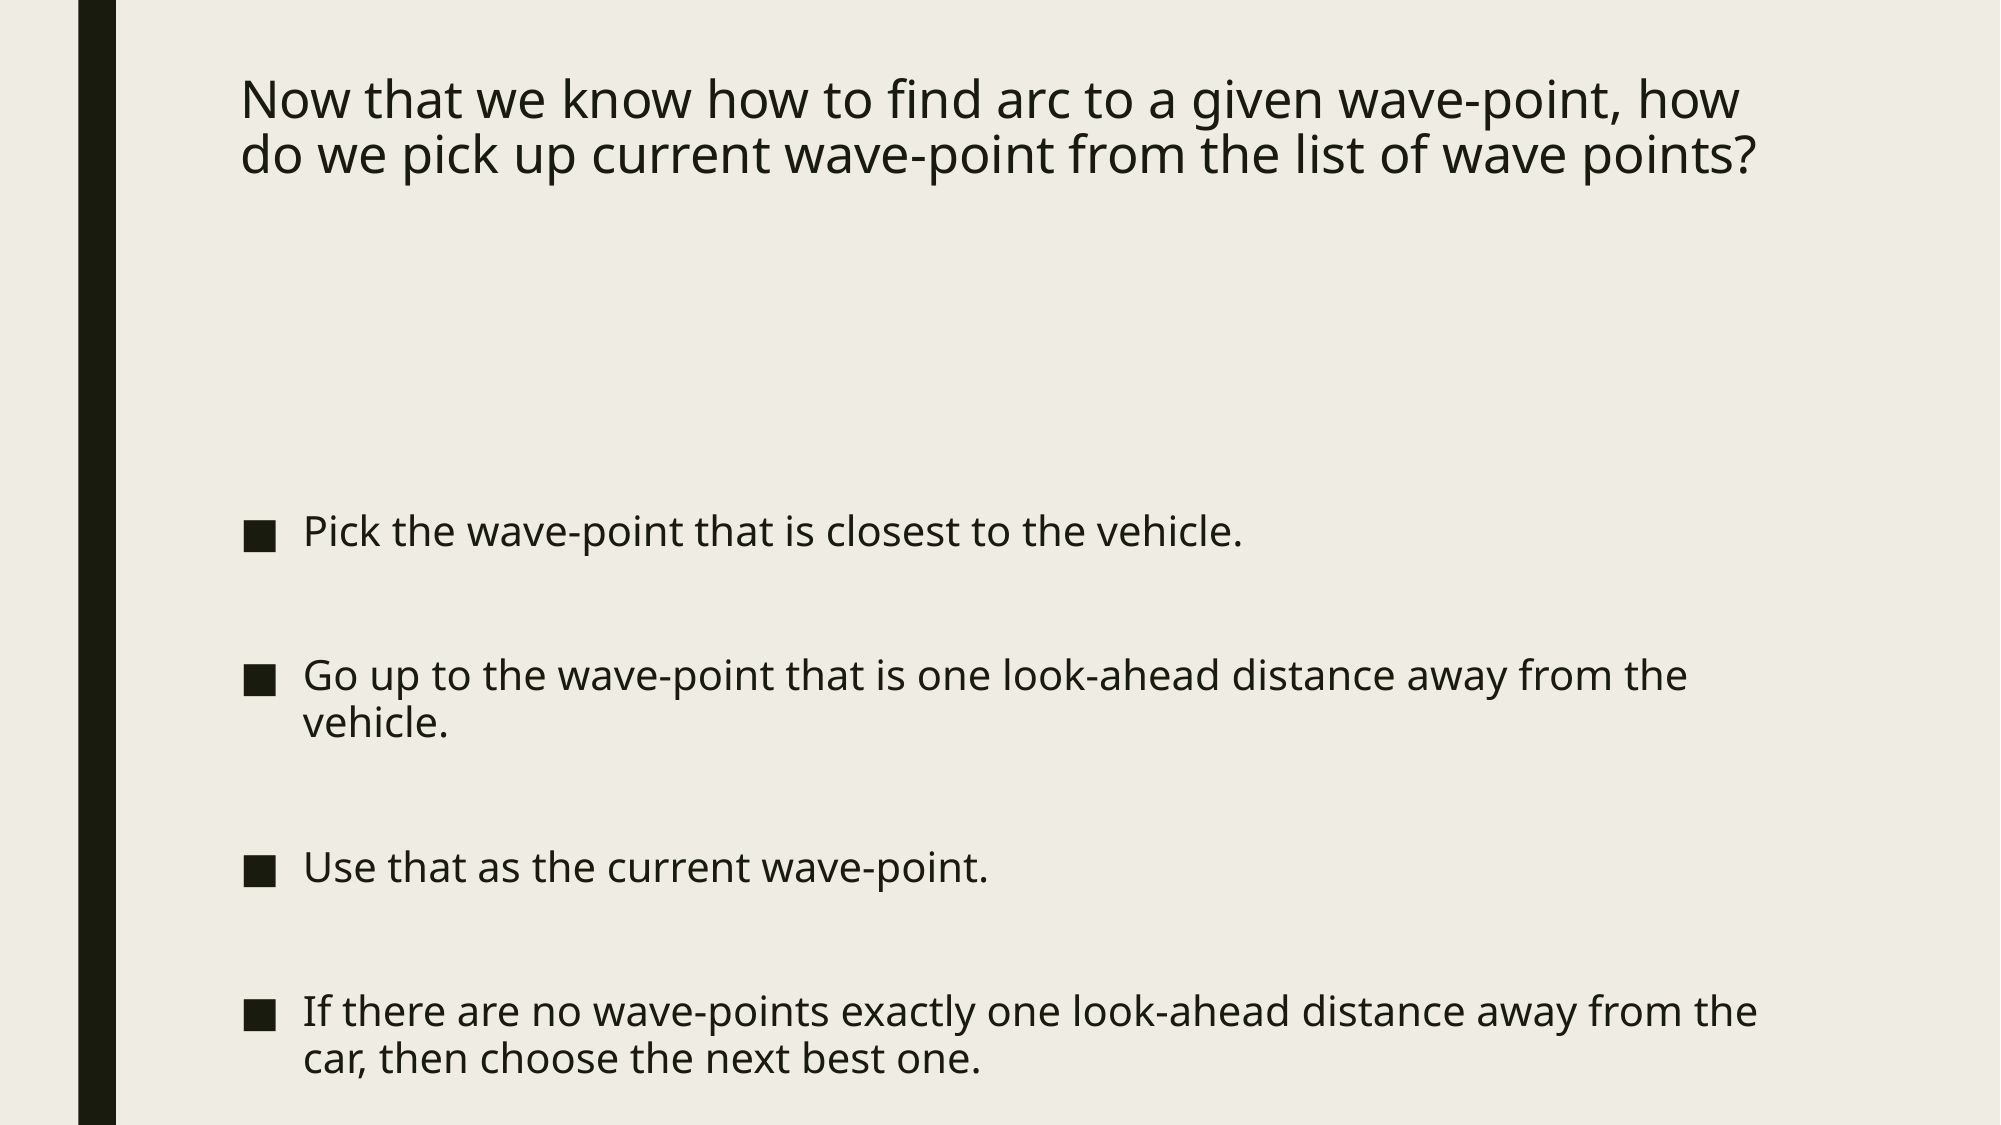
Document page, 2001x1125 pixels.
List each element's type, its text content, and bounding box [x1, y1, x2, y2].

list Pick the wave-point that is closest to the vehicle. Go up to the wave-point that is one look-ahead distance away from the vehicle. Use that as the current wave-point. If there are no wave-points exactly one look-ahead distance away from the car, then choose the next best one. [225, 501, 1800, 1090]
title Now that we know how to find arc to a given wave-point, how do we pick up current wave-point from the list of wave points? [225, 66, 1800, 310]
